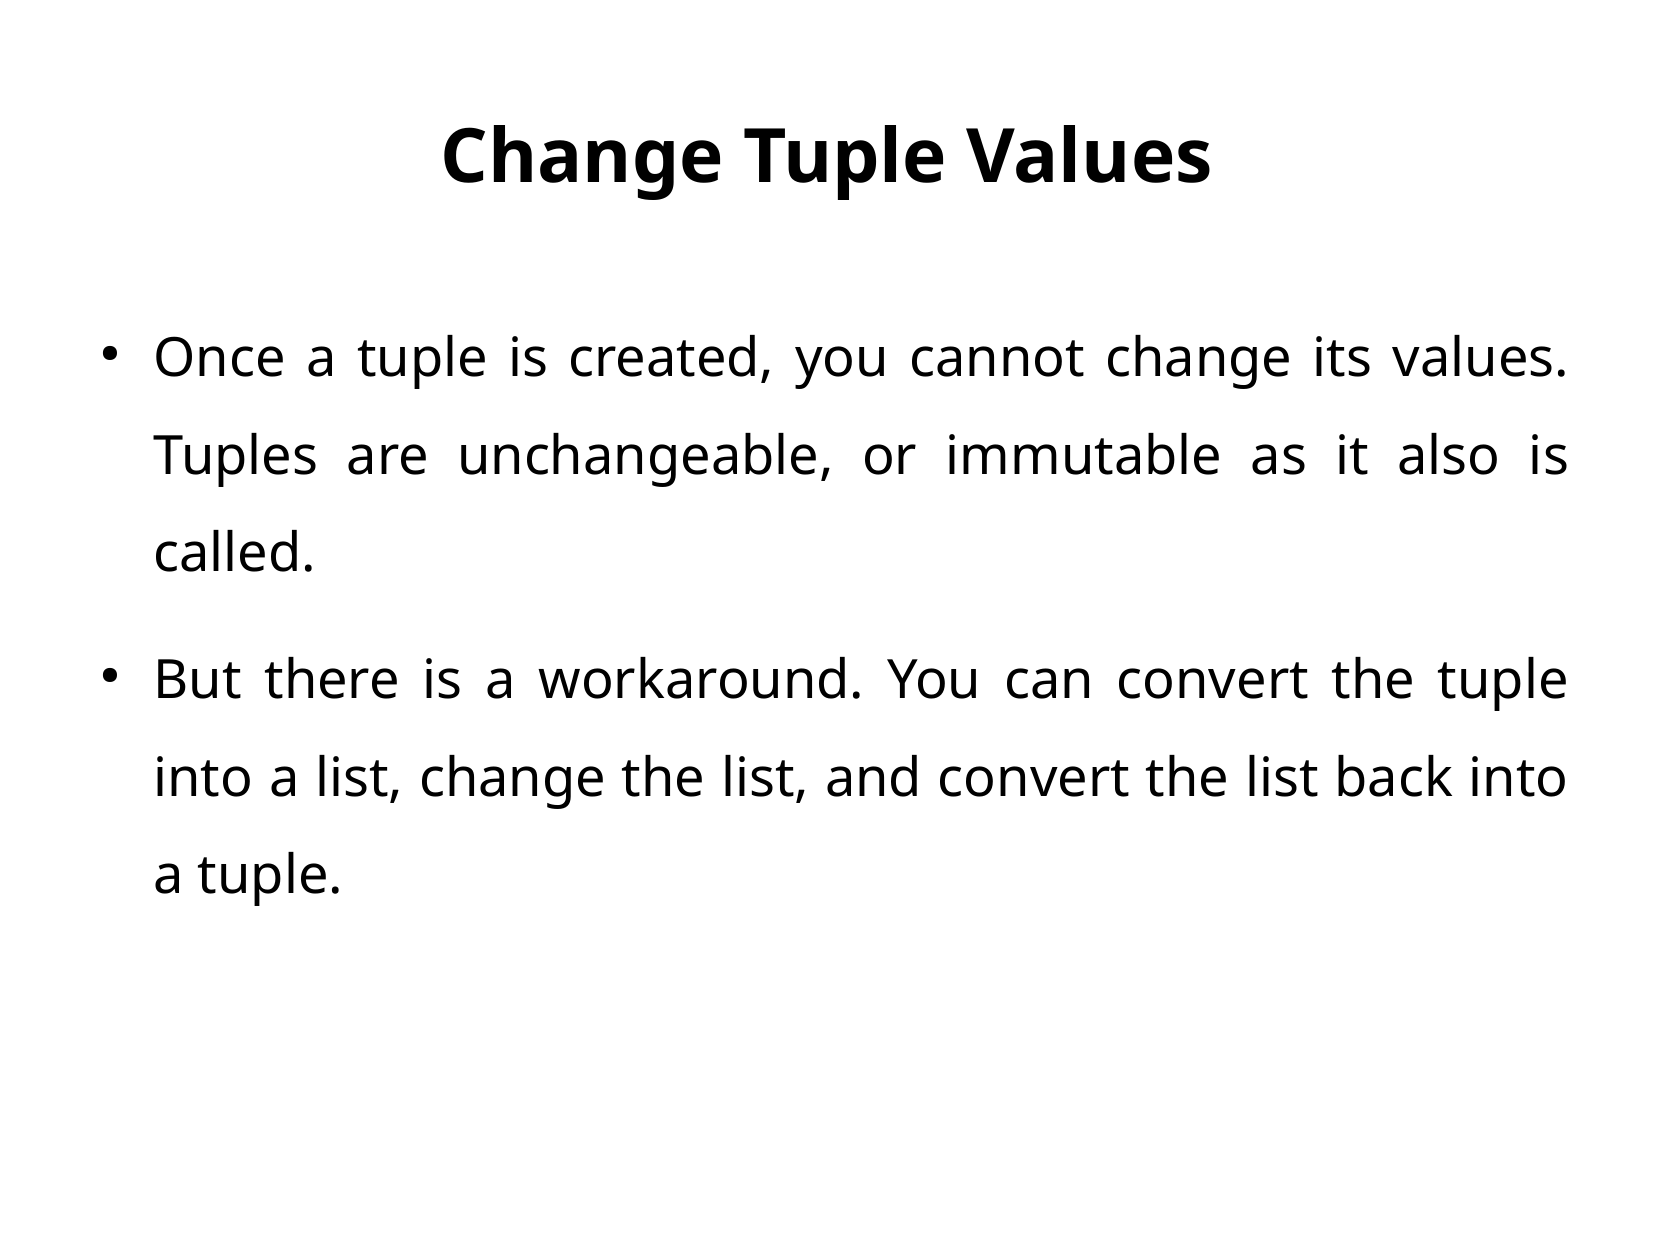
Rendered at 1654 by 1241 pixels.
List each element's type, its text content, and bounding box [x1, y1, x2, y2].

list Once a tuple is created, you cannot change its values. Tuples are unchangeable, or immutable as it also is called. But there is a workaround. You can convert the tuple into a list, change the list, and convert the list back into a tuple. [82, 290, 1571, 1010]
title Change Tuple Values [82, 49, 1571, 257]
